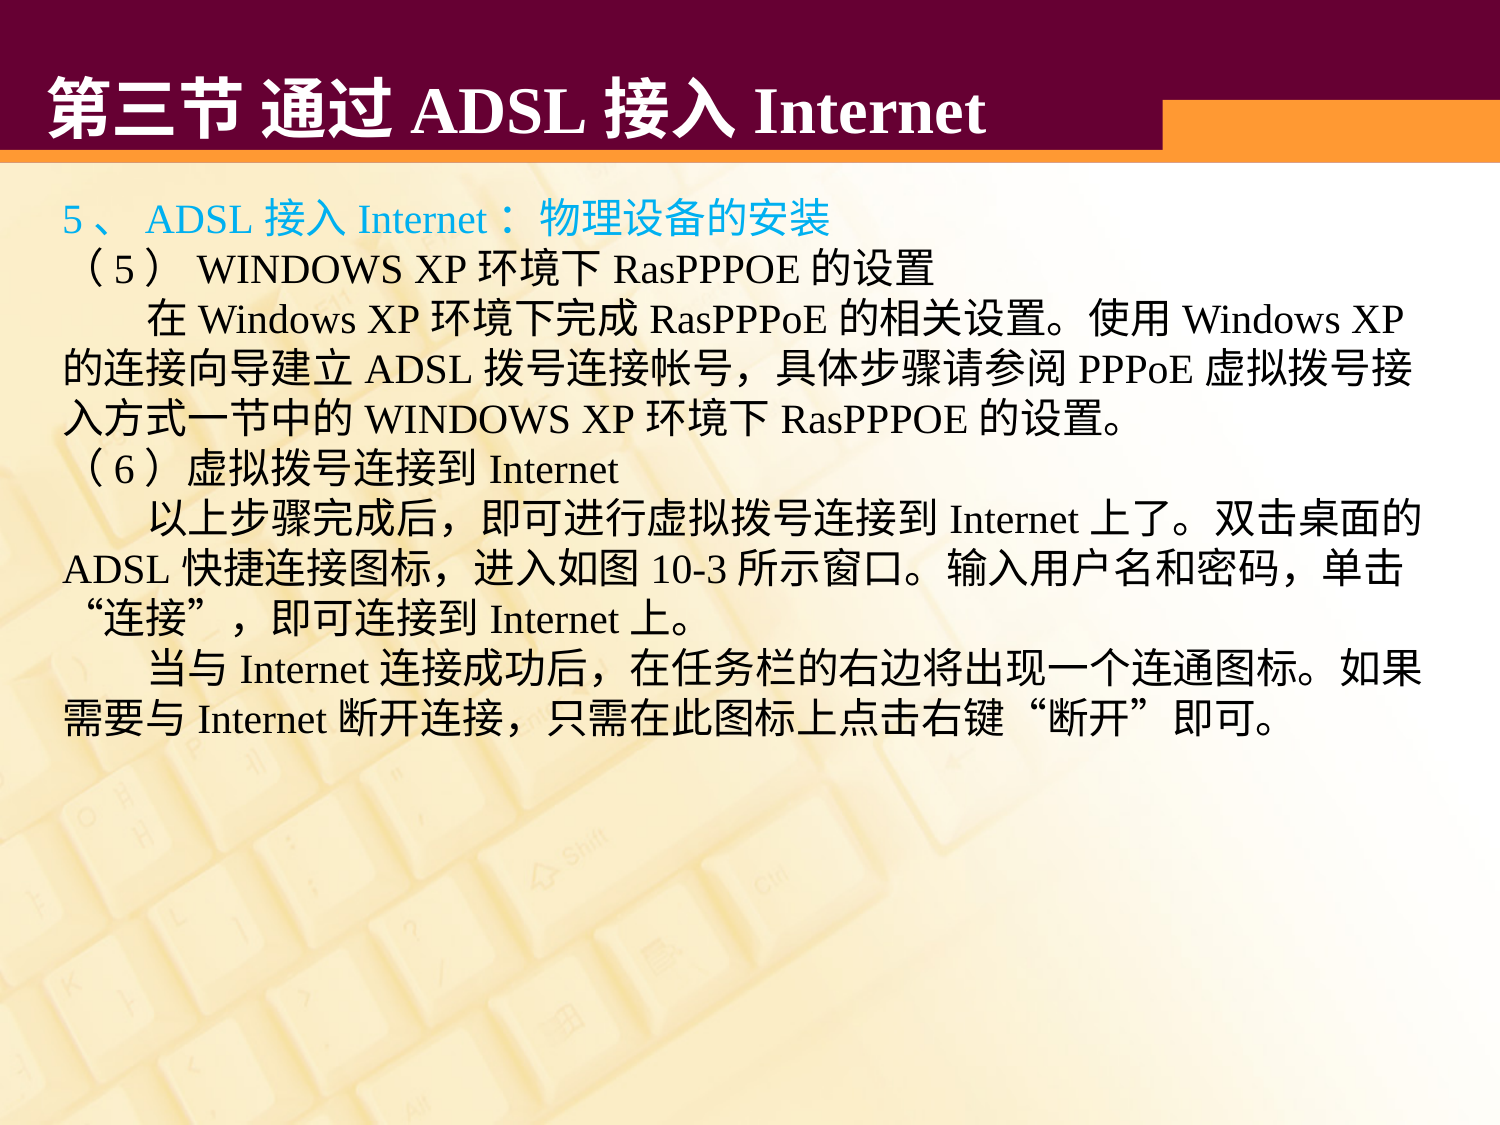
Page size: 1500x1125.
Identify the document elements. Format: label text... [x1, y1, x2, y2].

title 第三节 通过ADSL接入Internet [29, 50, 1338, 164]
list 5、ADSL接入Internet：物理设备的安装 （5）WINDOWS XP环境下RasPPPOE的设置 在Windows XP环境下完成RasPPPoE的相关设置。使用Windows XP的连接向导建立ADSL拨号连接帐号，具体步骤请参阅PPPoE虚拟拨号接入方式一节中的WINDOWS XP环境下RasPPPOE的设置。 （6）虚拟拨号连接到Internet 以上步骤完成后，即可进行虚拟拨号连接到Internet上了。双击桌面的ADSL快捷连接图标，进入如图10-3所示窗口。输入用户名和密码，单击“连接”，即可连接到Internet上。 当与Internet连接成功后，在任务栏的右边将出现一个连通图标。如果需要与Internet断开连接，只需在此图标上点击右键“断开”即可。 [47, 184, 1447, 1106]
picture [0, 163, 1500, 1125]
